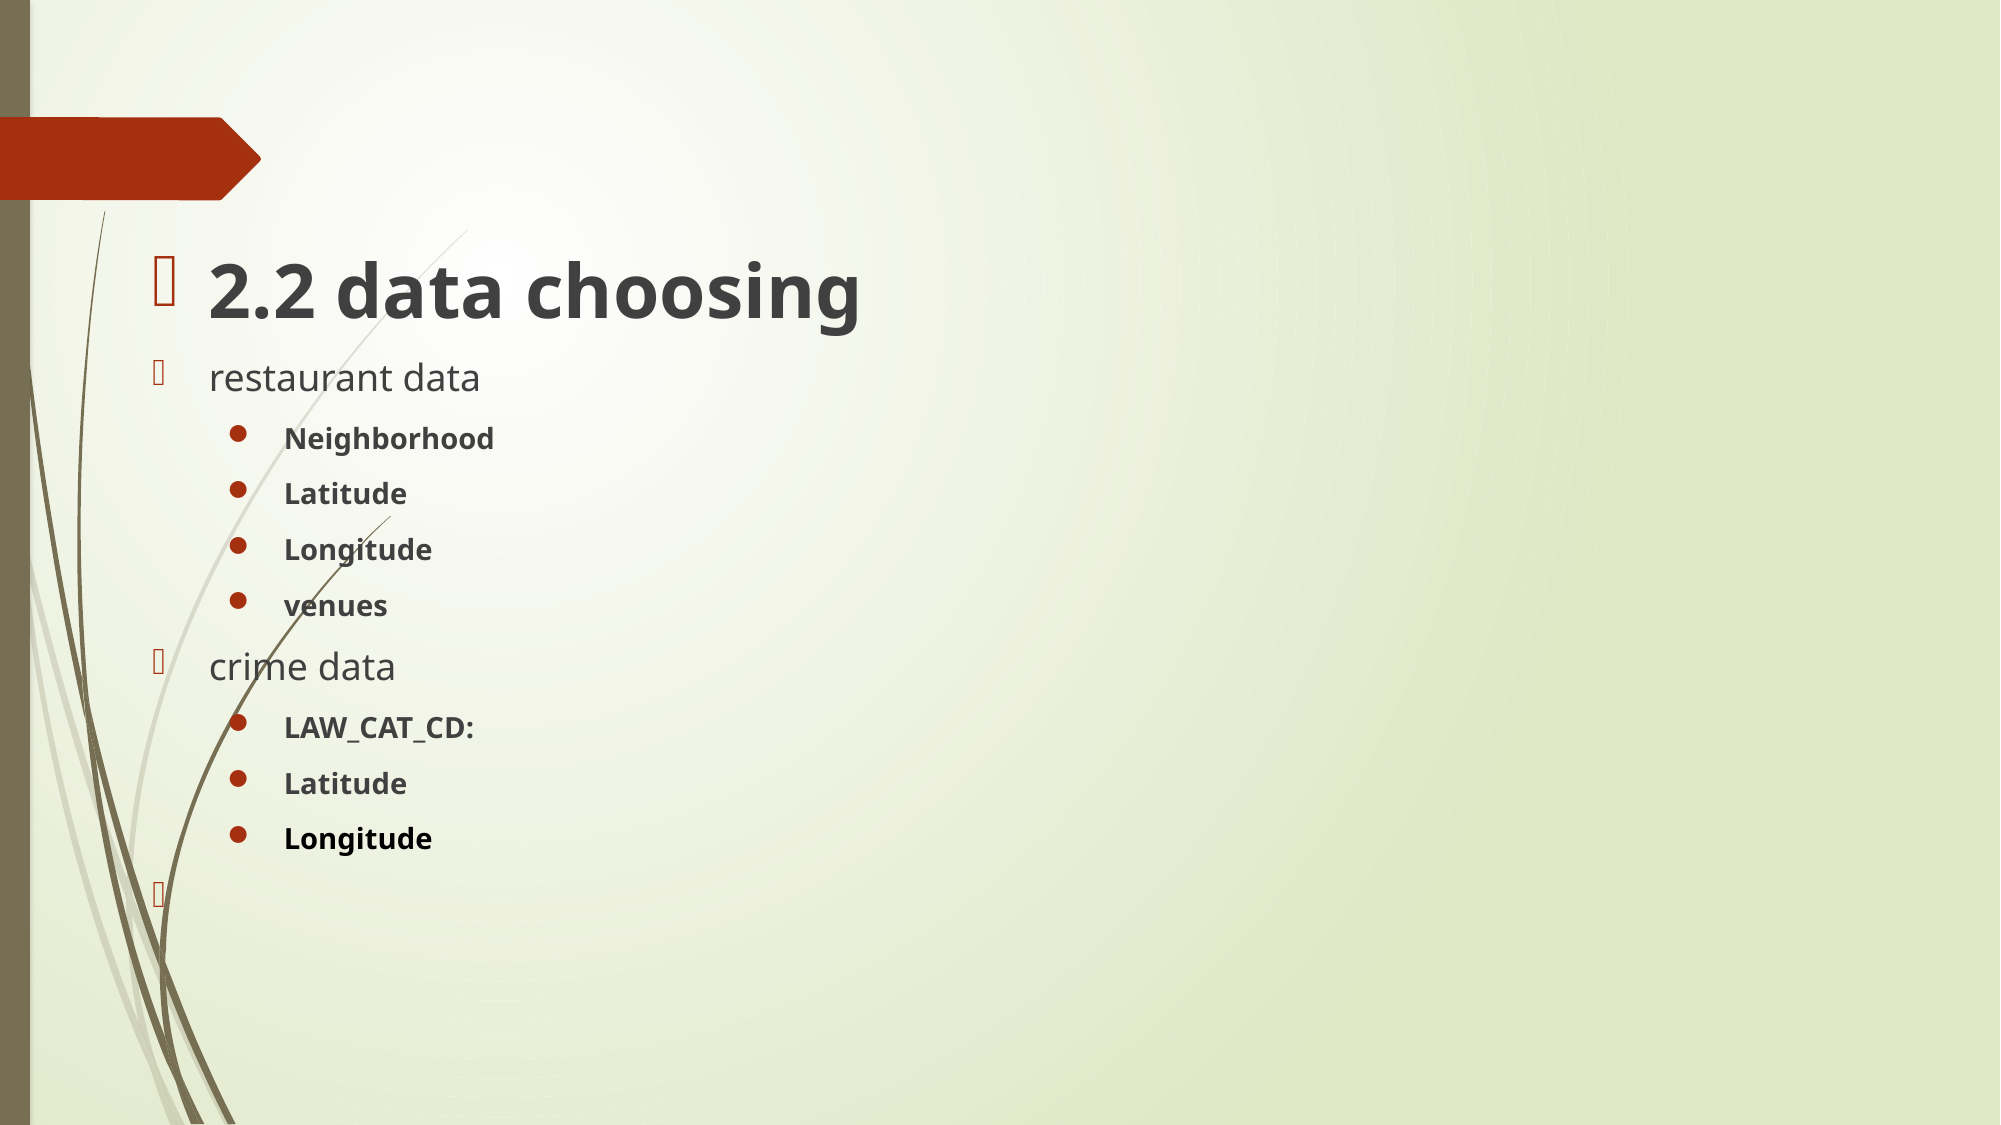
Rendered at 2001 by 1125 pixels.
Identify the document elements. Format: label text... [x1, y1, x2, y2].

list 2.2 data choosing restaurant data Neighborhood Latitude Longitude venues crime data LAW_CAT_CD: Latitude Longitude [137, 235, 1863, 1014]
